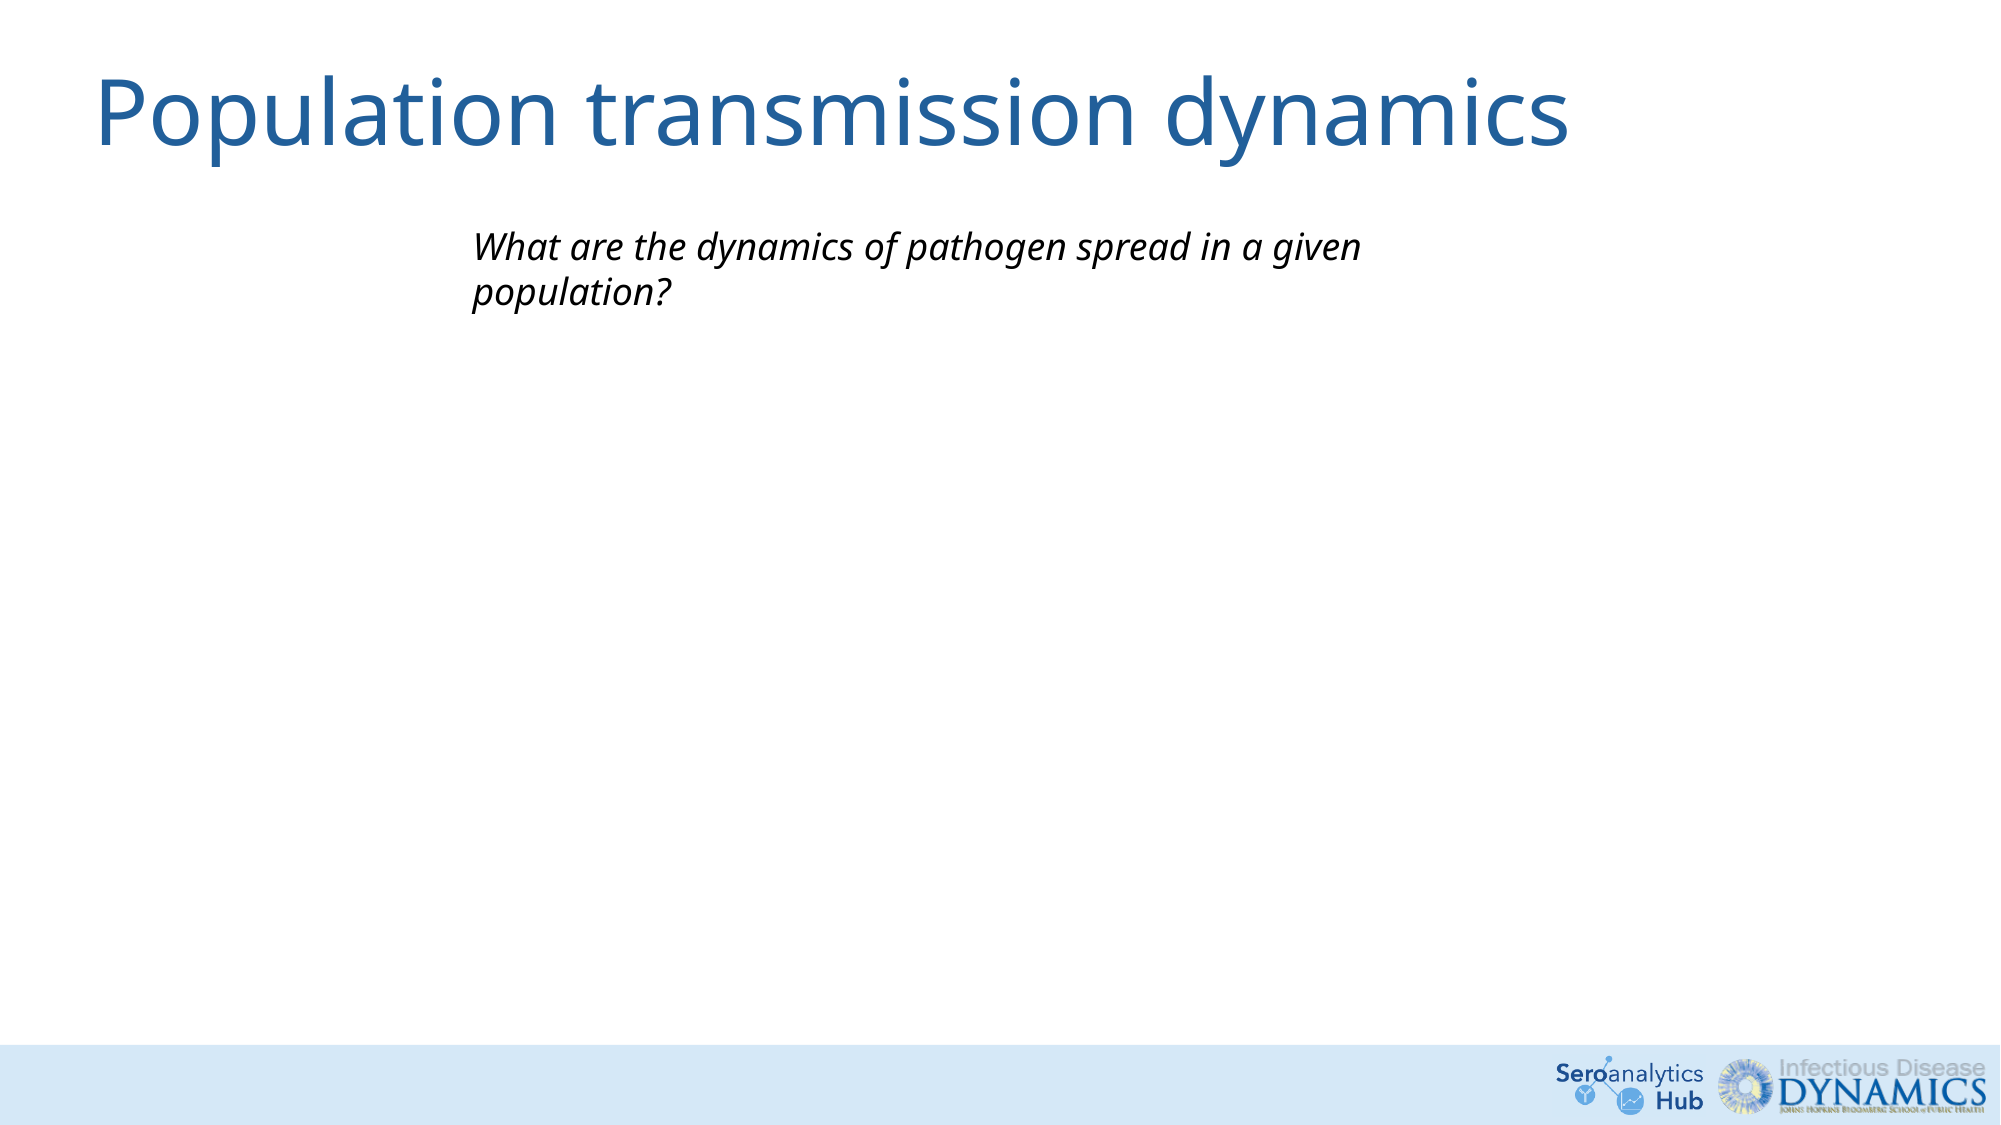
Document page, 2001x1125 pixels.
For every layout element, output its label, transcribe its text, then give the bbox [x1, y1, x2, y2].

title Population transmission dynamics [78, 7, 1804, 225]
text_box What are the dynamics of pathogen spread in a given population? [457, 215, 1543, 321]
picture [1719, 1059, 1986, 1115]
